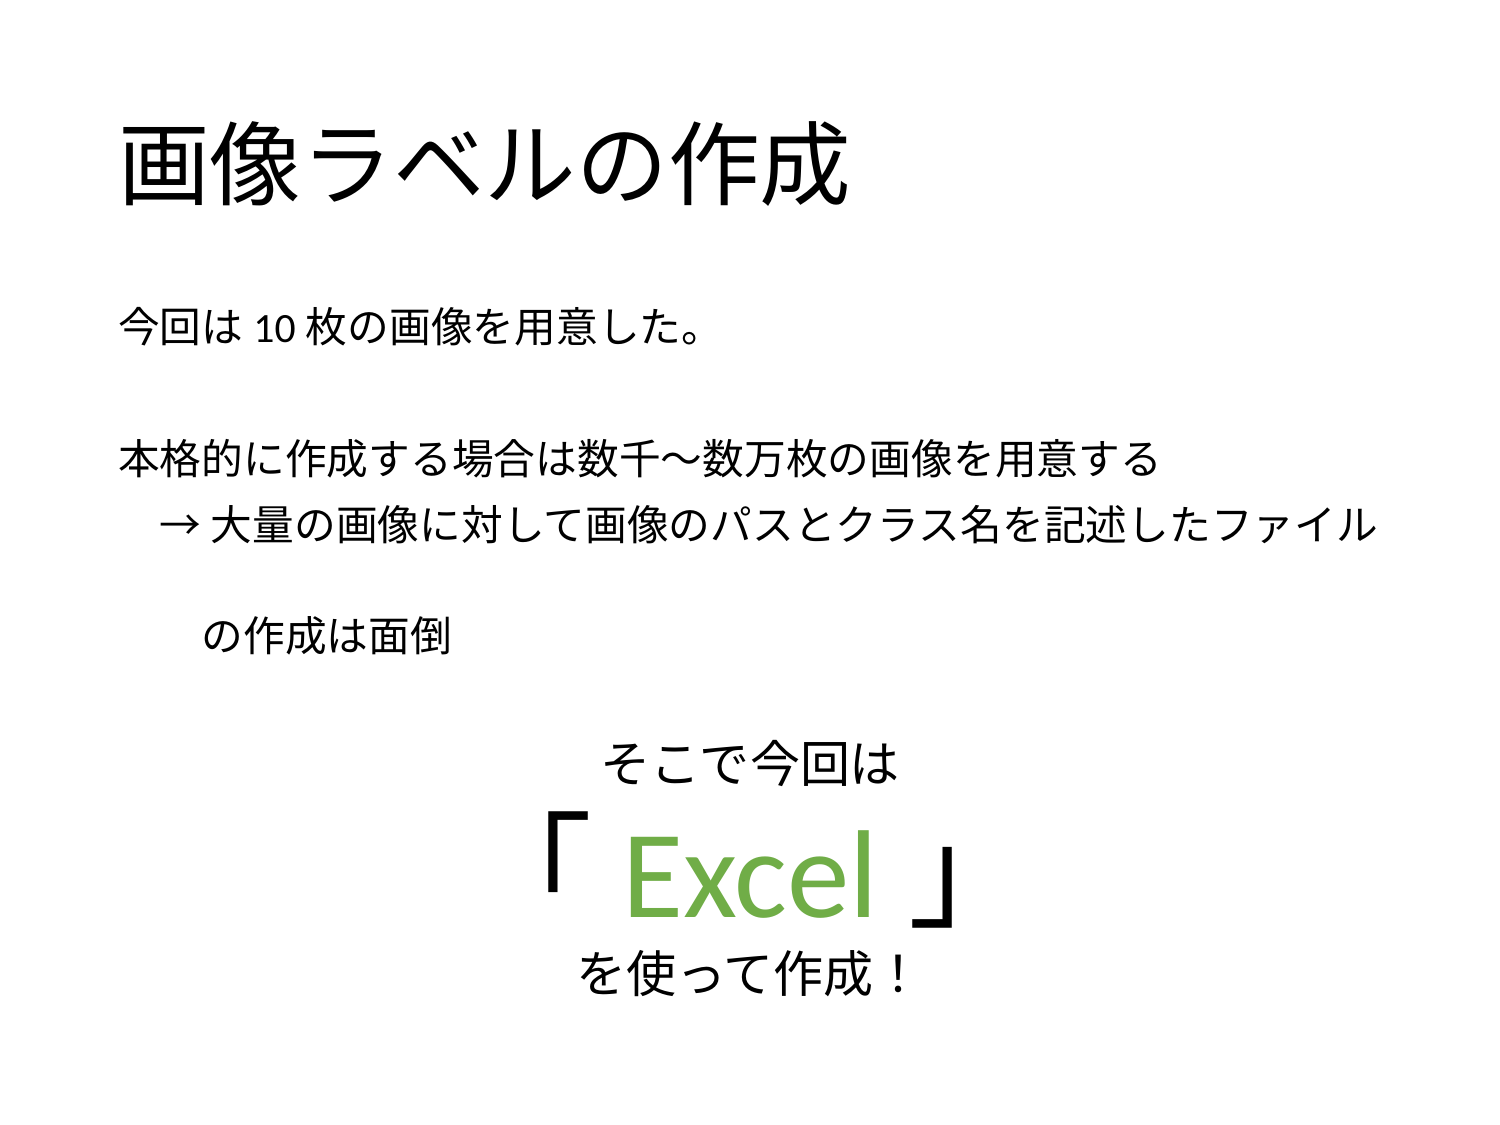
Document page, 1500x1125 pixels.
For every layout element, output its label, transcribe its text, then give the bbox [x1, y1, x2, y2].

title 画像ラベルの作成 [103, 59, 1397, 278]
text_box そこで今回は 「Excel」 を使って作成！ [452, 725, 1048, 1011]
list 今回は10枚の画像を用意した。 本格的に作成する場合は数千～数万枚の画像を用意する → 大量の画像に対して画像のパスとクラス名を記述したファイル の作成は面倒 [103, 299, 1397, 1014]
